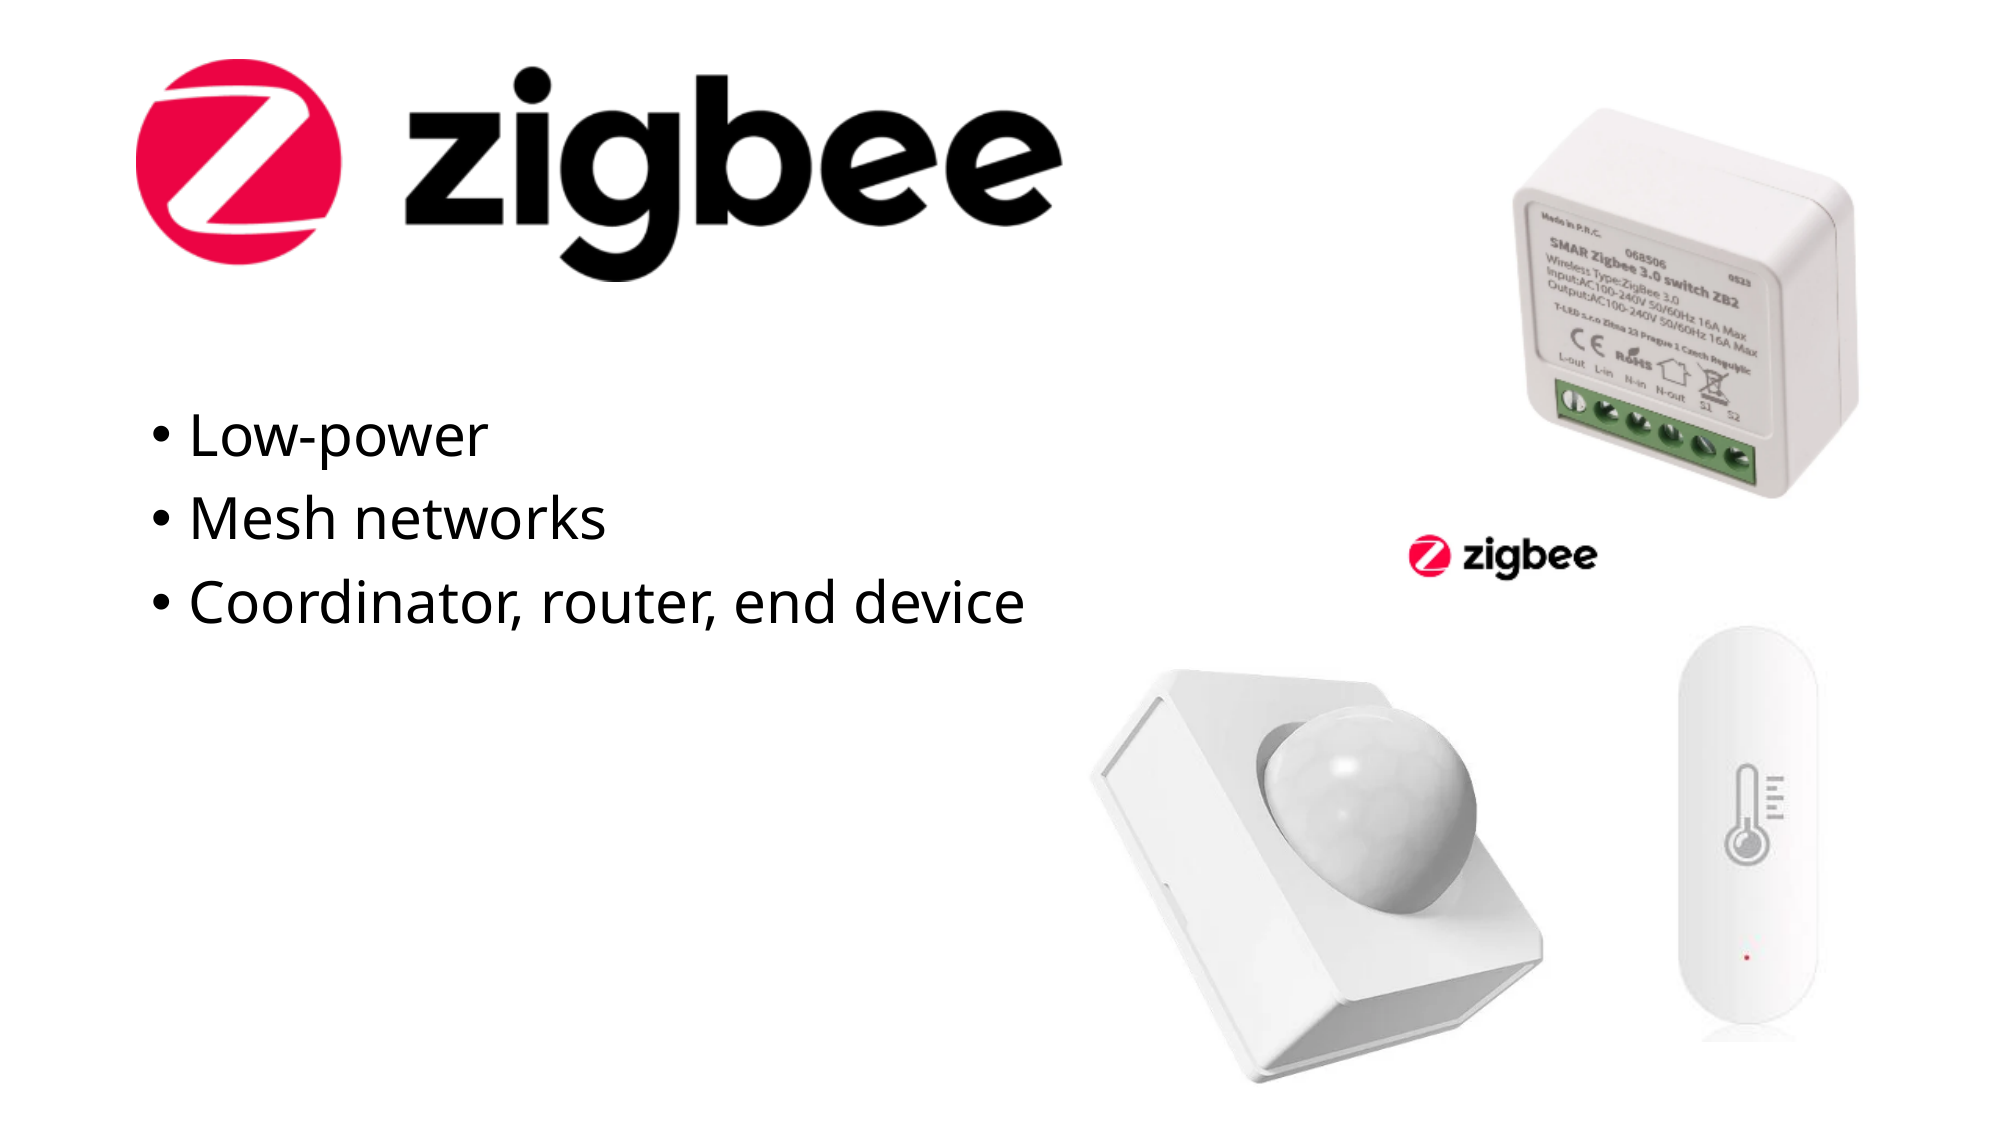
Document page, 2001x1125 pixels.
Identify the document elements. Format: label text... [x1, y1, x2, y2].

picture [135, 59, 1066, 283]
picture [1043, 0, 2000, 1101]
list Low-power Mesh networks Coordinator, router, end device [136, 398, 1371, 1014]
